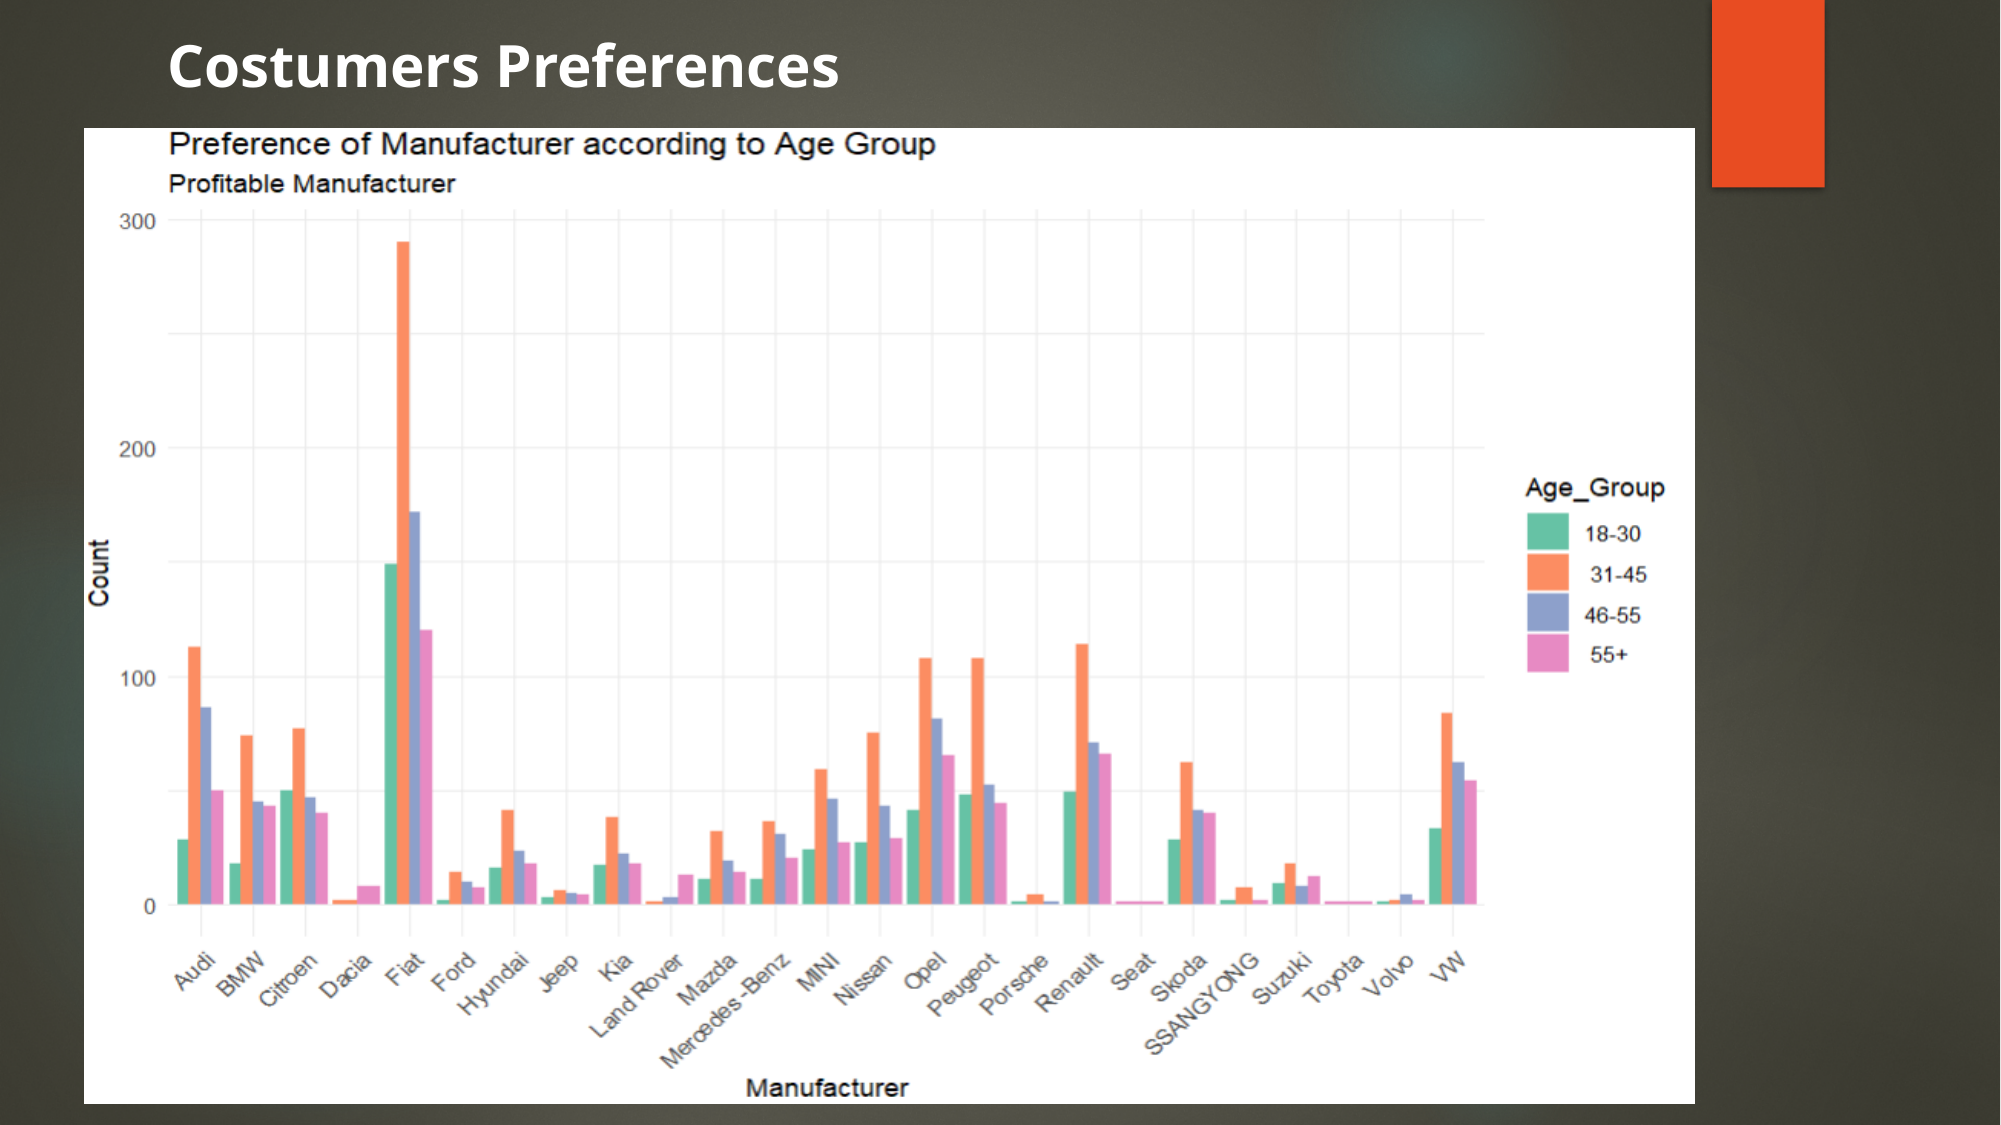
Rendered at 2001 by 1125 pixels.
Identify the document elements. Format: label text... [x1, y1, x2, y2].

text_box Costumers Preferences [152, 21, 1220, 107]
picture [0, 0, 1695, 1125]
